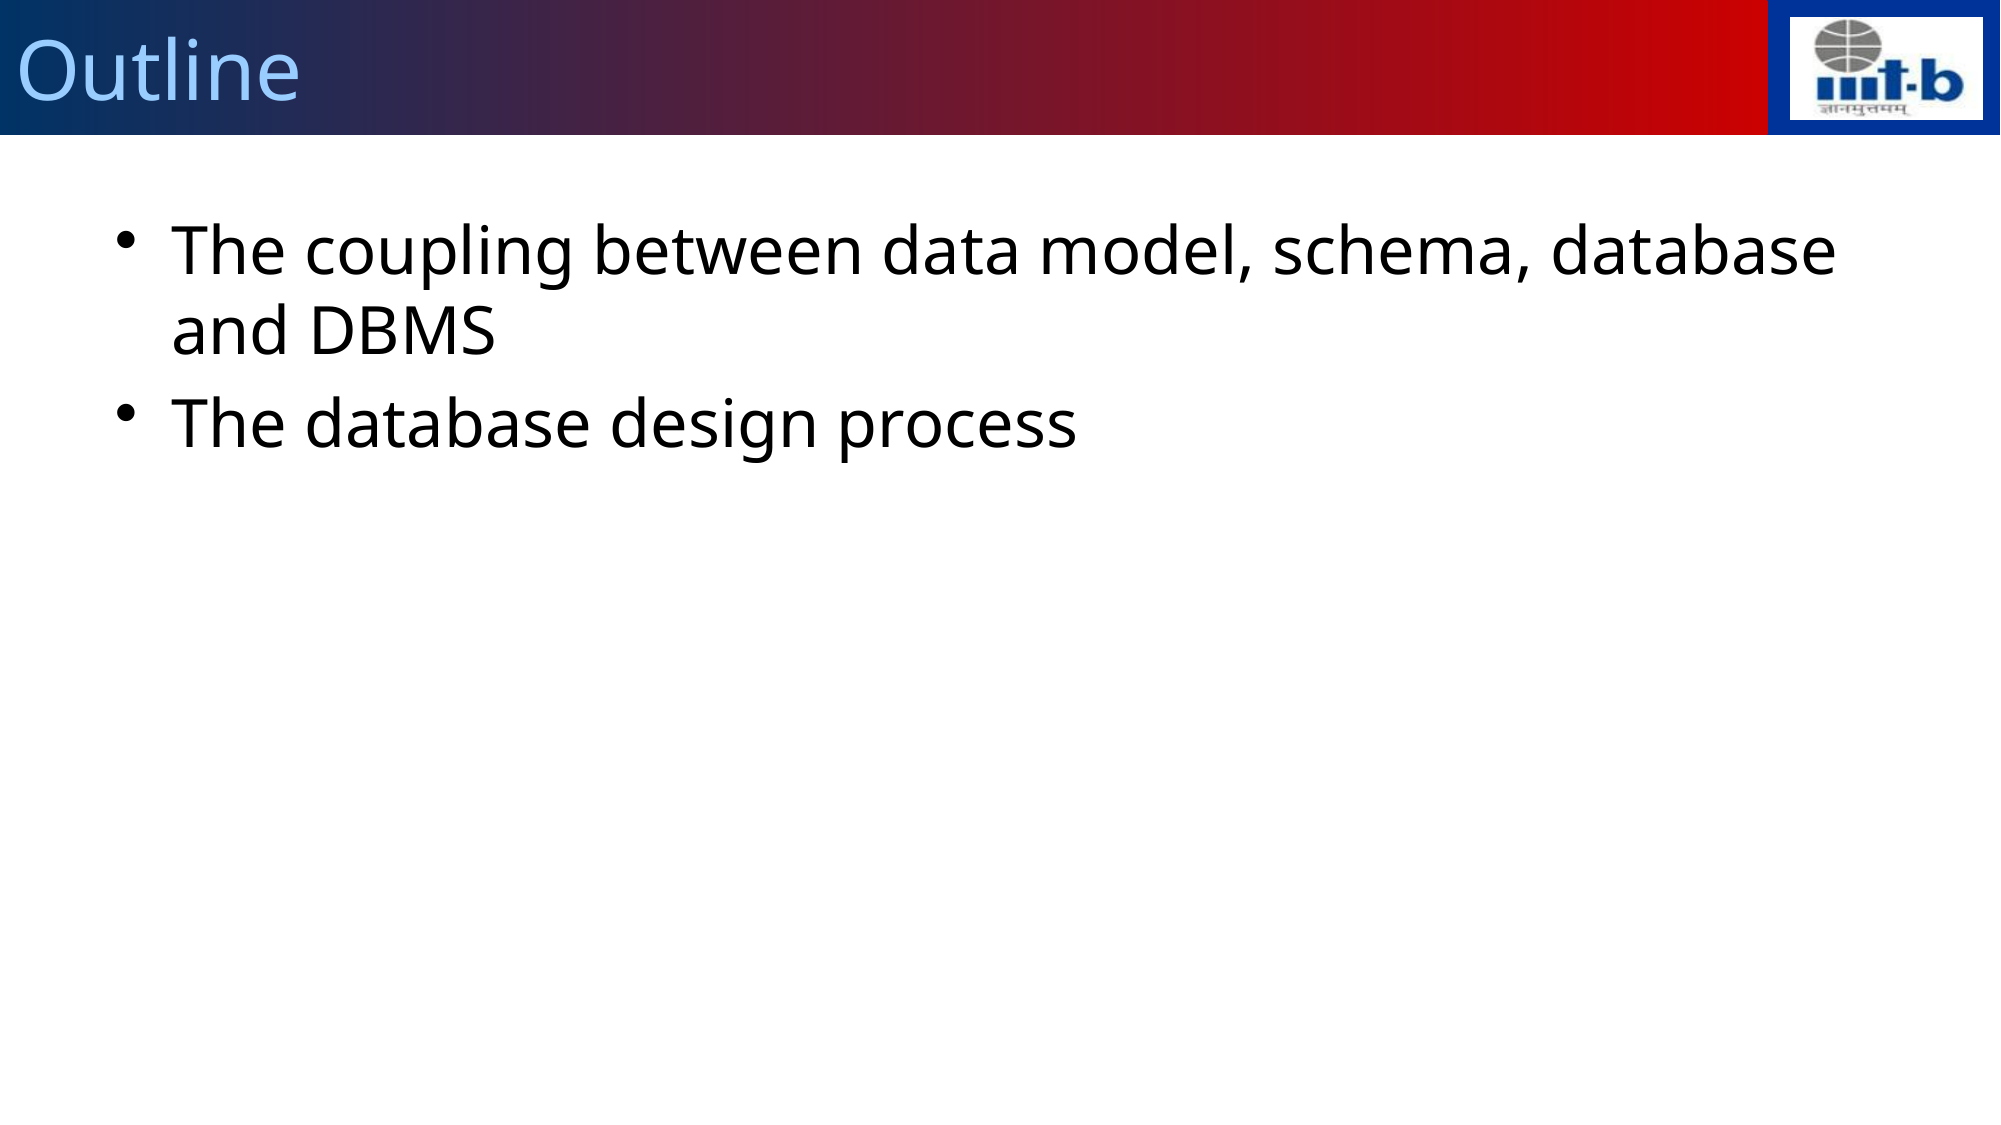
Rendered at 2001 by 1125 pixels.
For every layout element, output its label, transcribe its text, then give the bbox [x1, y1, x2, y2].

list The coupling between data model, schema, database and DBMS The database design process [99, 200, 1900, 1005]
picture [1790, 17, 1983, 120]
title Outline [0, 0, 1768, 135]
